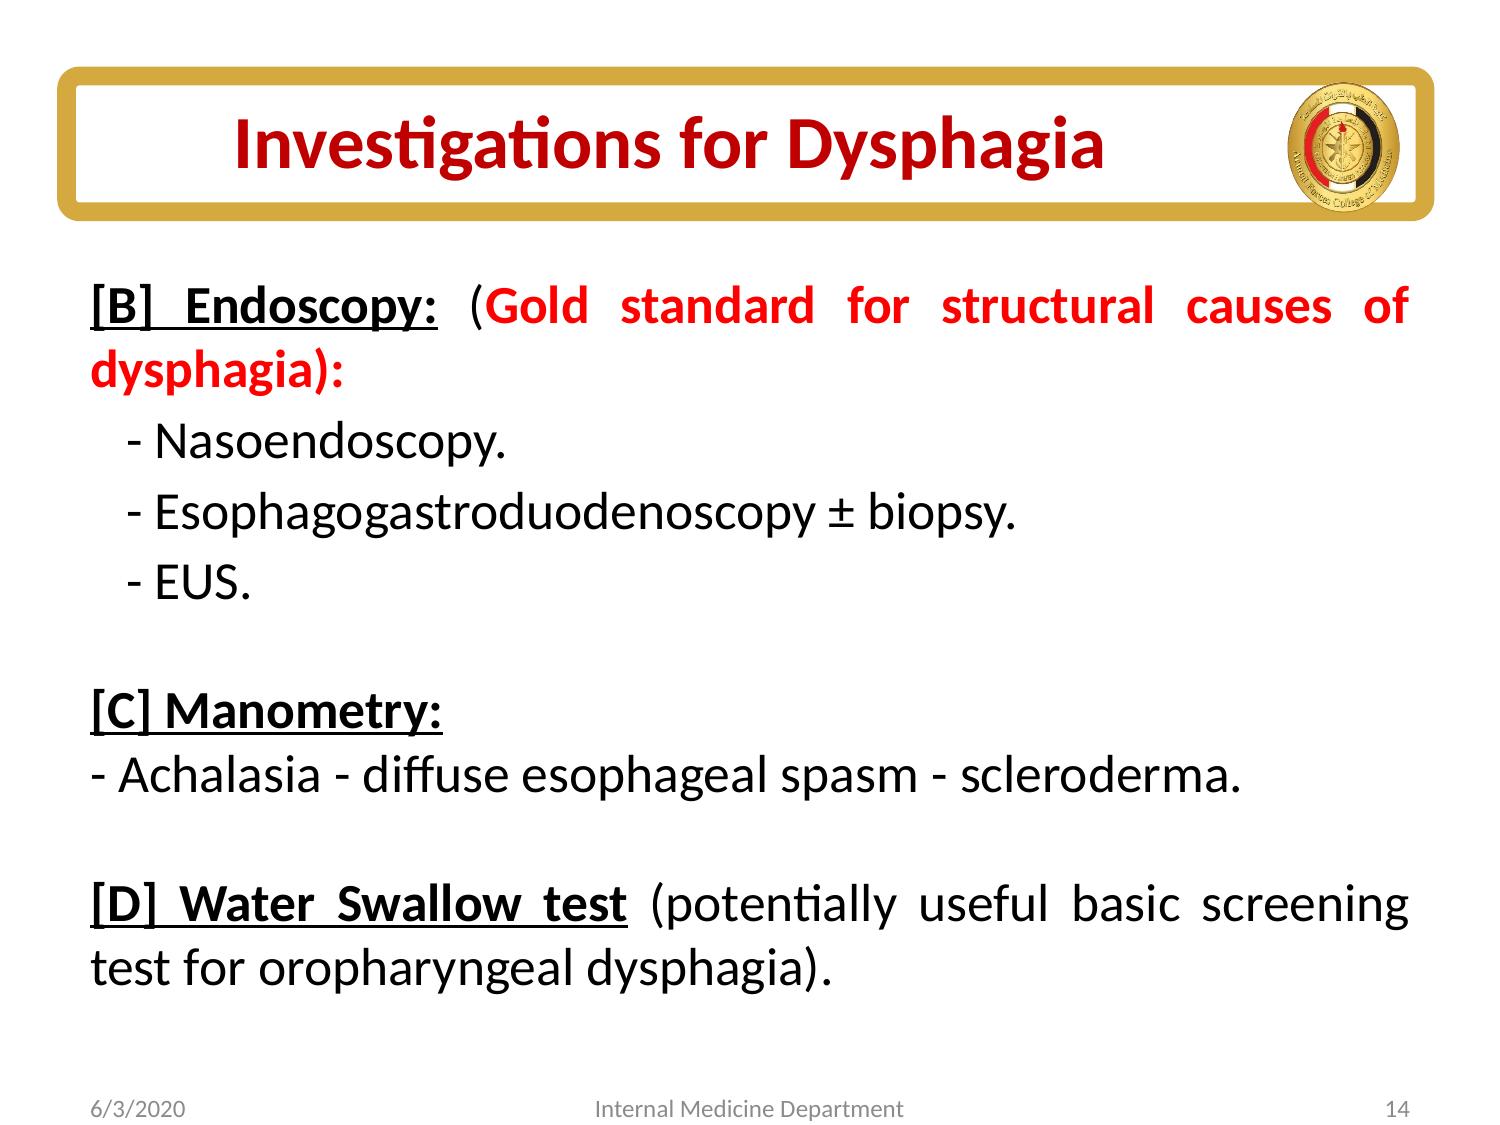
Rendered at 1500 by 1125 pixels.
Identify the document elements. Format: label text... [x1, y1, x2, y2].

slide_number 14 [1074, 1077, 1425, 1125]
list [B] Endoscopy: (Gold standard for structural causes of dysphagia): - Nasoendoscopy. - Esophagogastroduodenoscopy ± biopsy. - EUS. [C] Manometry: - Achalasia - diffuse esophageal spasm - scleroderma. [D] Water Swallow test (potentially useful basic screening test for oropharyngeal dysphagia). [75, 262, 1425, 1005]
footer Internal Medicine Department [512, 1077, 988, 1125]
picture [1287, 82, 1400, 213]
title Investigations for Dysphagia [75, 45, 1266, 233]
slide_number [75, 1077, 425, 1125]
